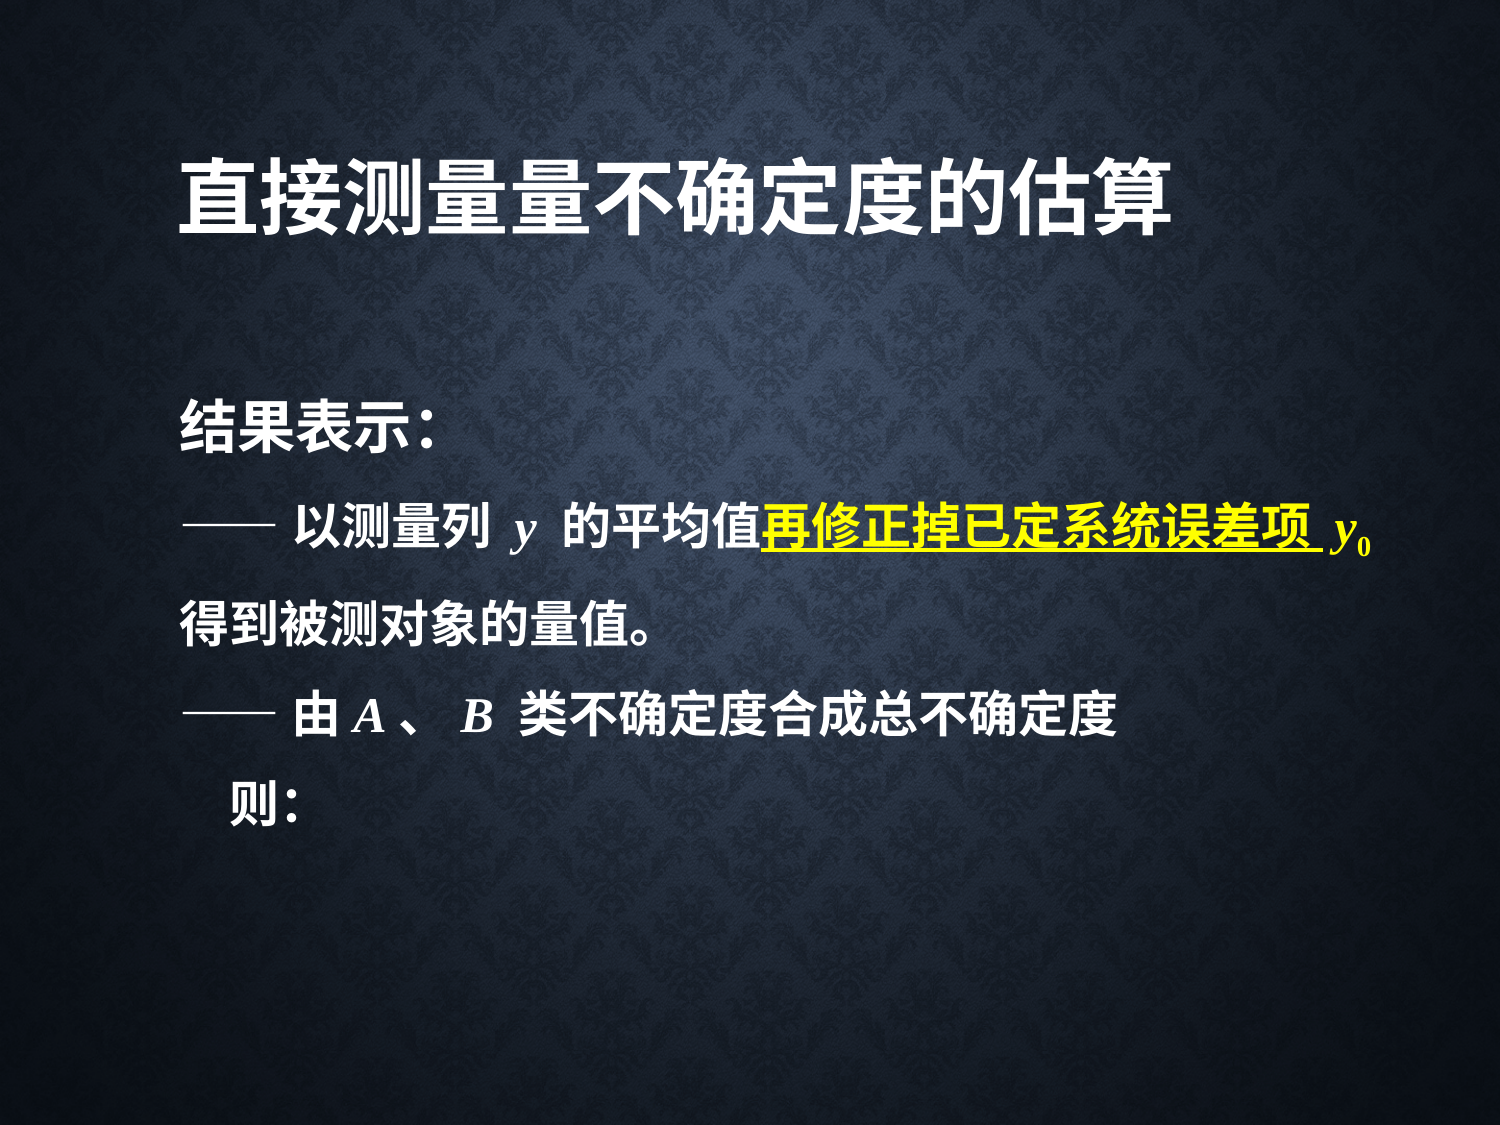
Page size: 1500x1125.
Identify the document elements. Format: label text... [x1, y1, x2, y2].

title 直接测量量不确定度的估算 [112, 115, 1240, 288]
